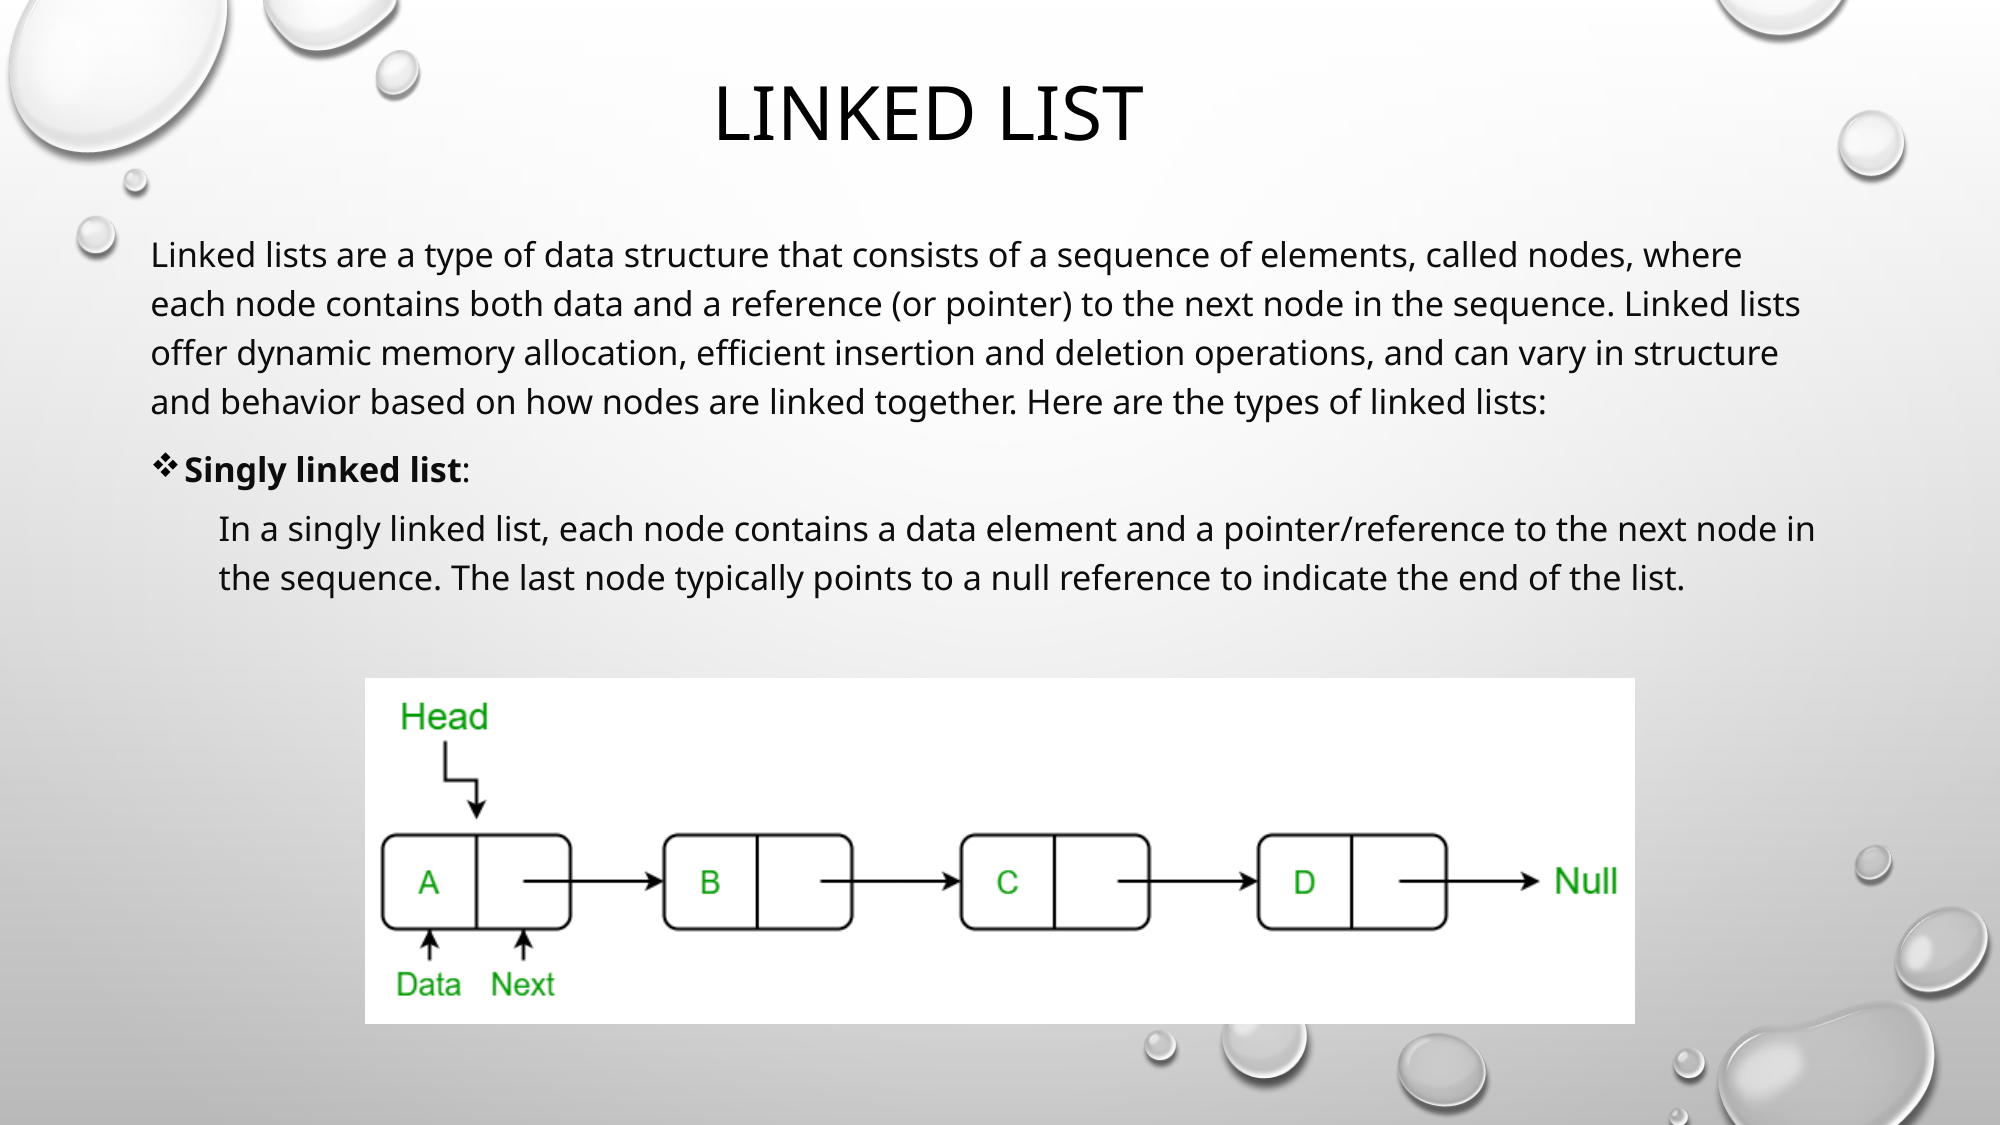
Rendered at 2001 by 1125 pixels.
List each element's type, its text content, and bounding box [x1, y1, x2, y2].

title Linked list [78, 53, 1779, 180]
list Linked lists are a type of data structure that consists of a sequence of elements, called nodes, where each node contains both data and a reference (or pointer) to the next node in the sequence. Linked lists offer dynamic memory allocation, efficient insertion and deletion operations, and can vary in structure and behavior based on how nodes are linked together. Here are the types of linked lists: Singly linked list: In a singly linked list, each node contains a data element and a pointer/reference to the next node in the sequence. The last node typically points to a null reference to indicate the end of the list. [135, 217, 1836, 666]
picture [0, 0, 2000, 1125]
